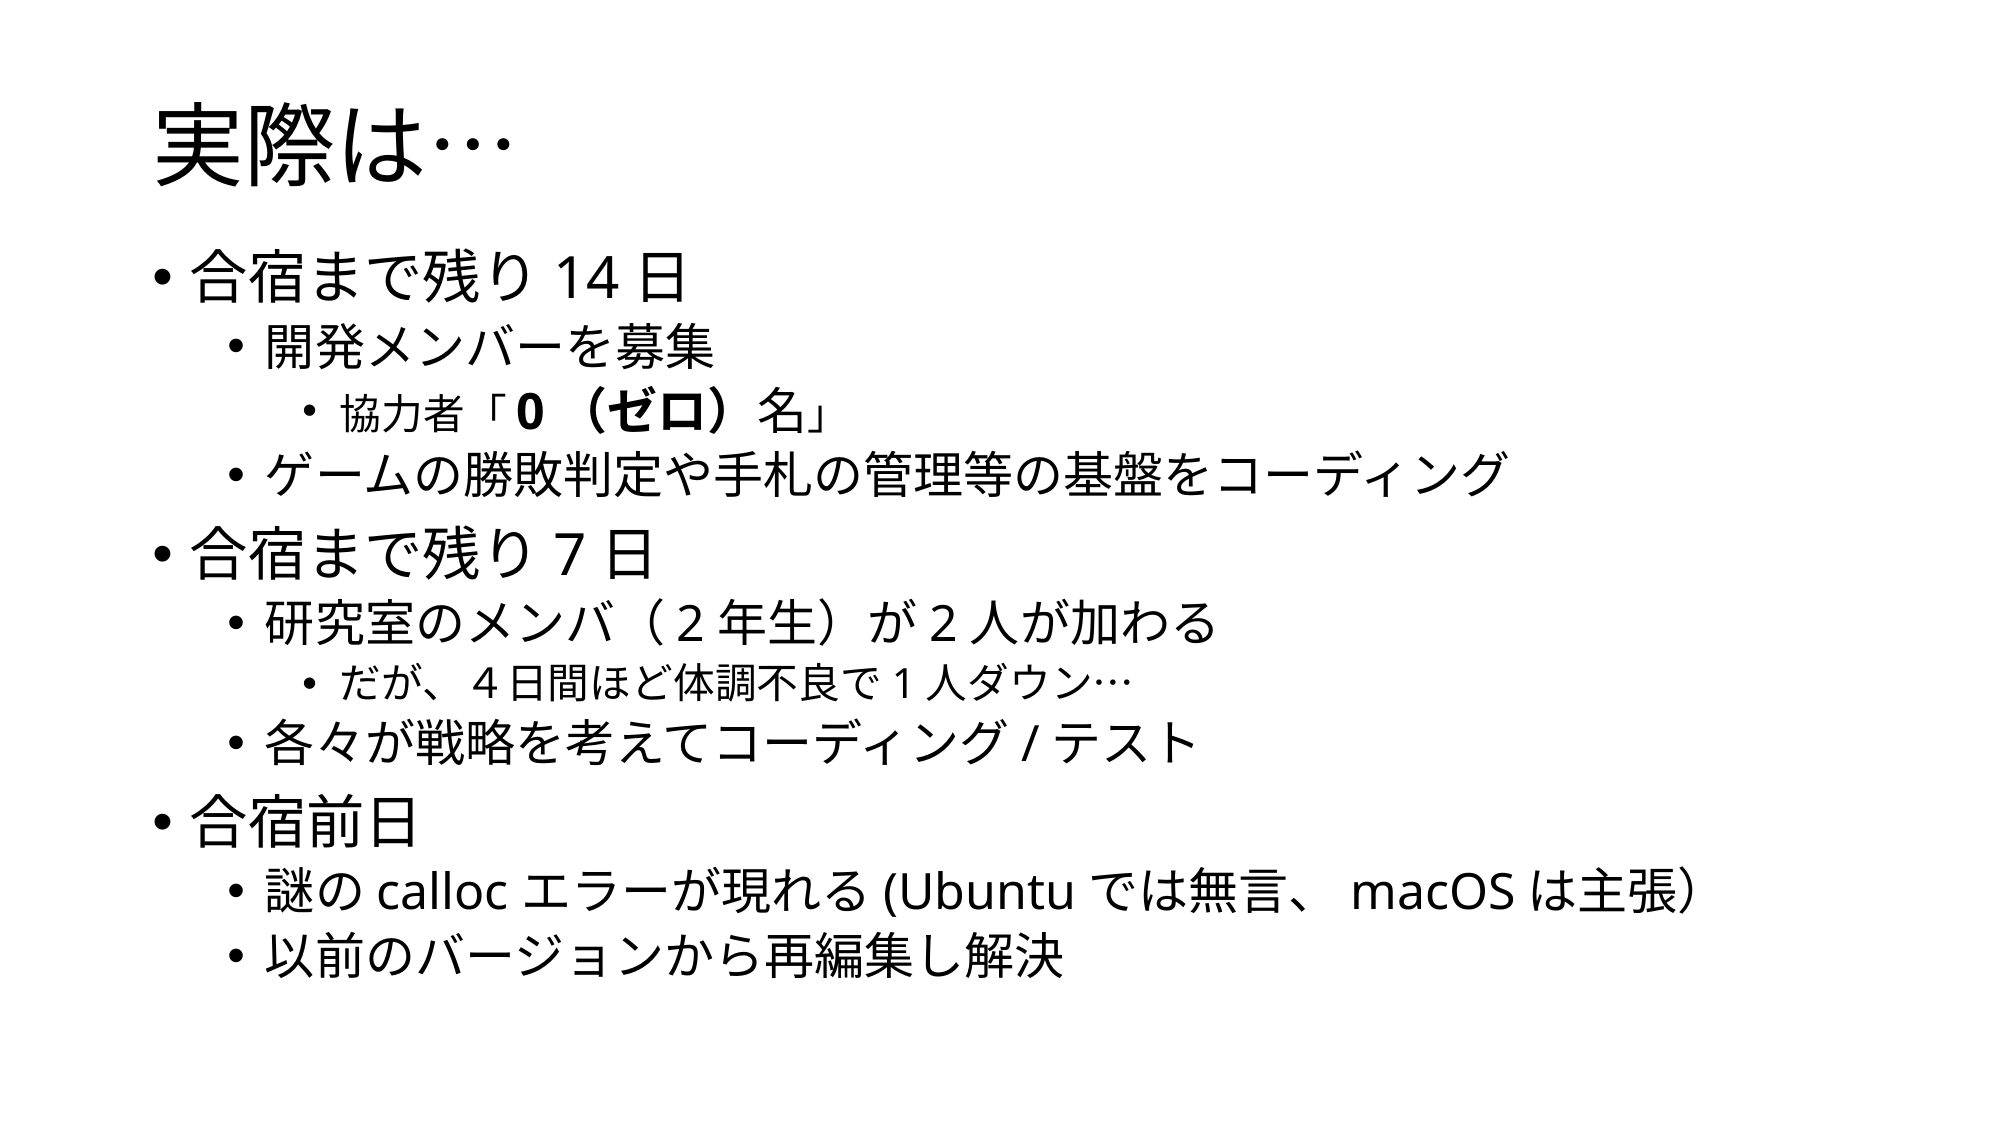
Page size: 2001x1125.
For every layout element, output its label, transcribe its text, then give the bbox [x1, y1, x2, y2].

title 実際は… [137, 59, 1863, 240]
list 合宿まで残り14日 開発メンバーを募集 協力者「0（ゼロ）名」 ゲームの勝敗判定や手札の管理等の基盤をコーディング 合宿まで残り7日 研究室のメンバ（2年生）が2人が加わる だが、４日間ほど体調不良で1人ダウン… 各々が戦略を考えてコーディング/テスト 合宿前日 謎のcallocエラーが現れる(Ubuntuでは無言、macOSは主張） 以前のバージョンから再編集し解決 [137, 240, 1863, 1017]
